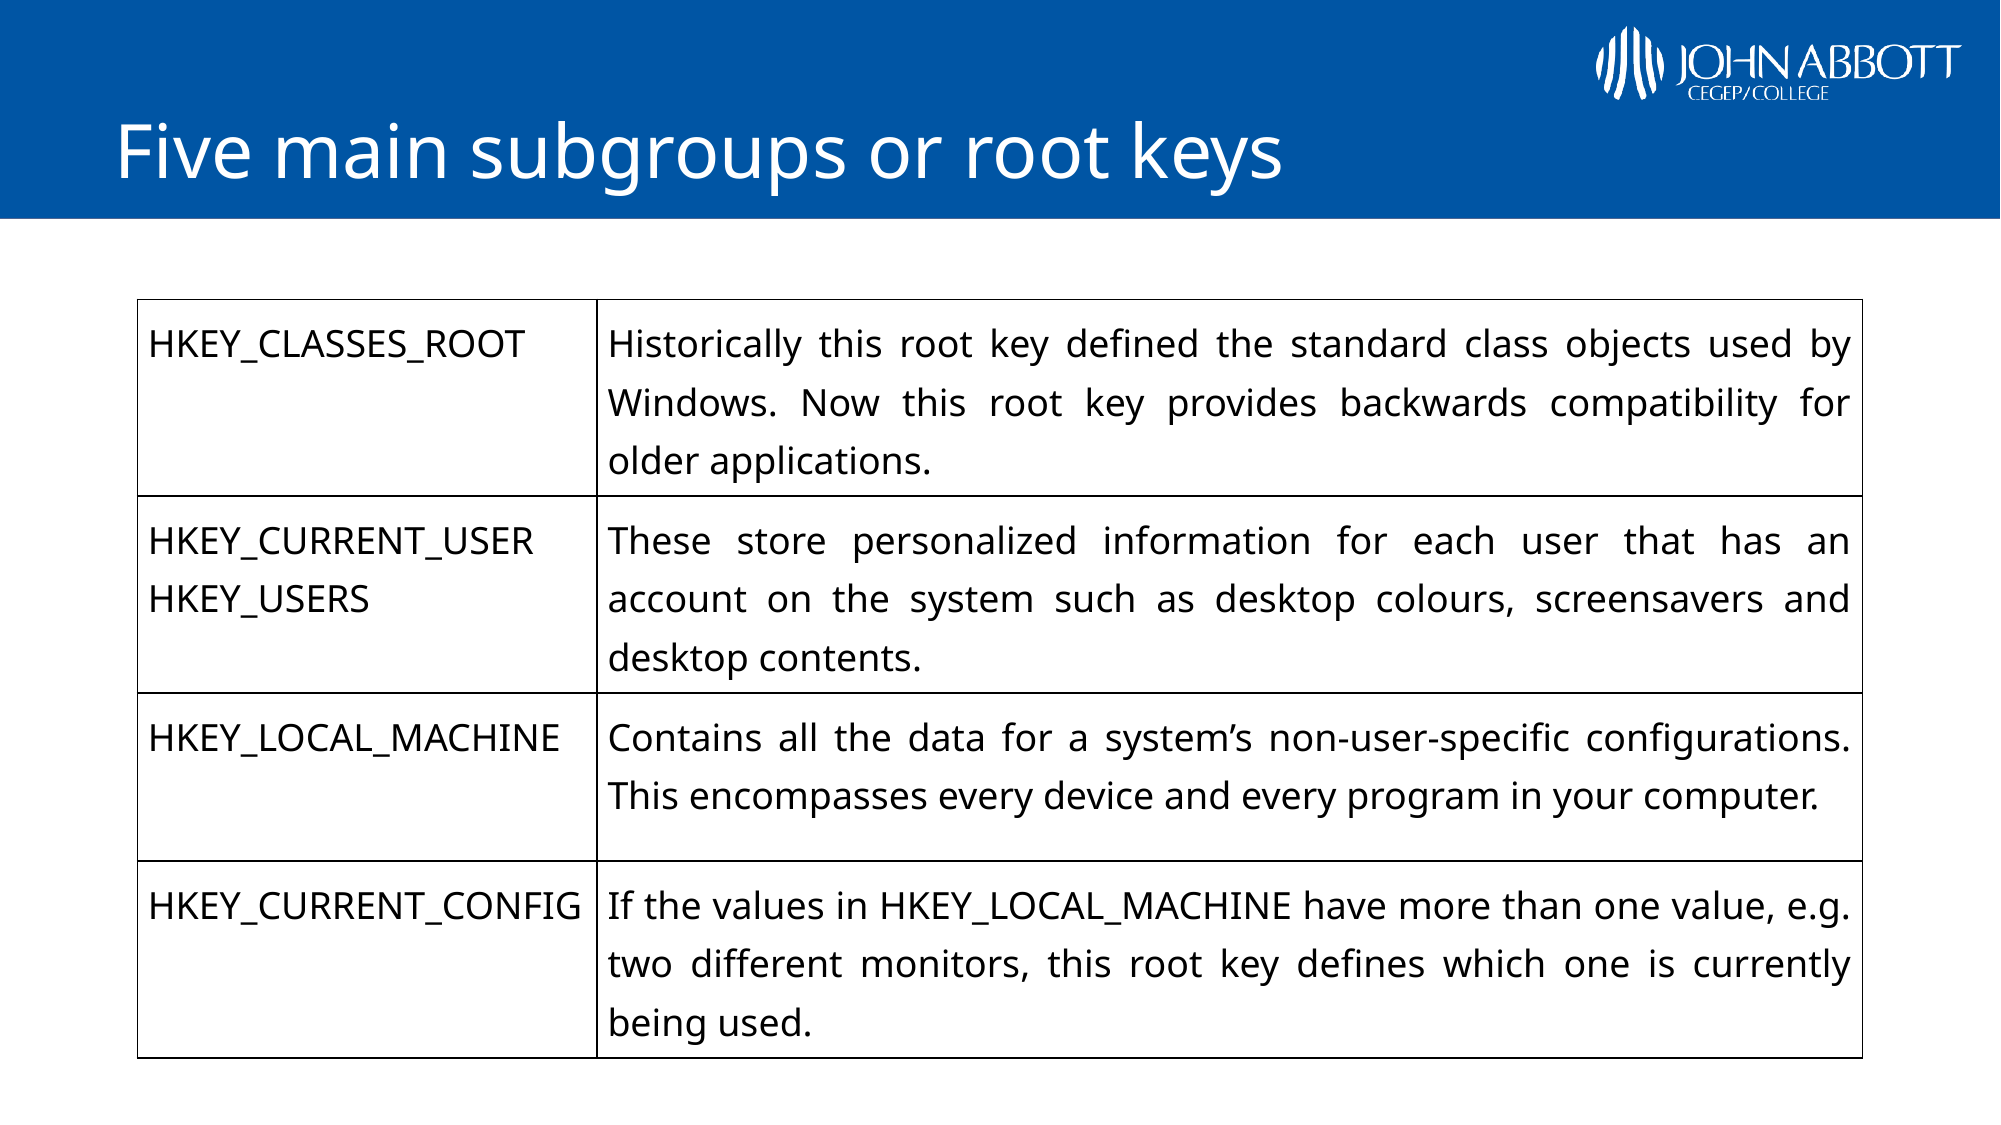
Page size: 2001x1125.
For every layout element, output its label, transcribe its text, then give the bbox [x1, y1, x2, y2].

table_cell These store personalized information for each user that has an account on the system such as desktop colours, screensavers and desktop contents. [598, 497, 1862, 692]
table_cell HKEY_CURRENT_USER HKEY_USERS [138, 497, 596, 692]
table_cell Contains all the data for a system’s non-user-specific configurations. This encompasses every device and every program in your computer. [598, 694, 1862, 860]
table_header Historically this root key defined the standard class objects used by Windows. Now this root key provides backwards compatibility for older applications. [598, 300, 1862, 495]
table_cell HKEY_LOCAL_MACHINE [138, 694, 596, 860]
picture [1863, 26, 1962, 100]
table_cell If the values in HKEY_LOCAL_MACHINE have more than one value, e.g. two different monitors, this root key defines which one is currently being used. [598, 862, 1862, 1057]
title Five main subgroups or root keys [99, 0, 1863, 202]
table_header HKEY_CLASSES_ROOT [138, 300, 596, 495]
table_cell HKEY_CURRENT_CONFIG [138, 862, 596, 1057]
